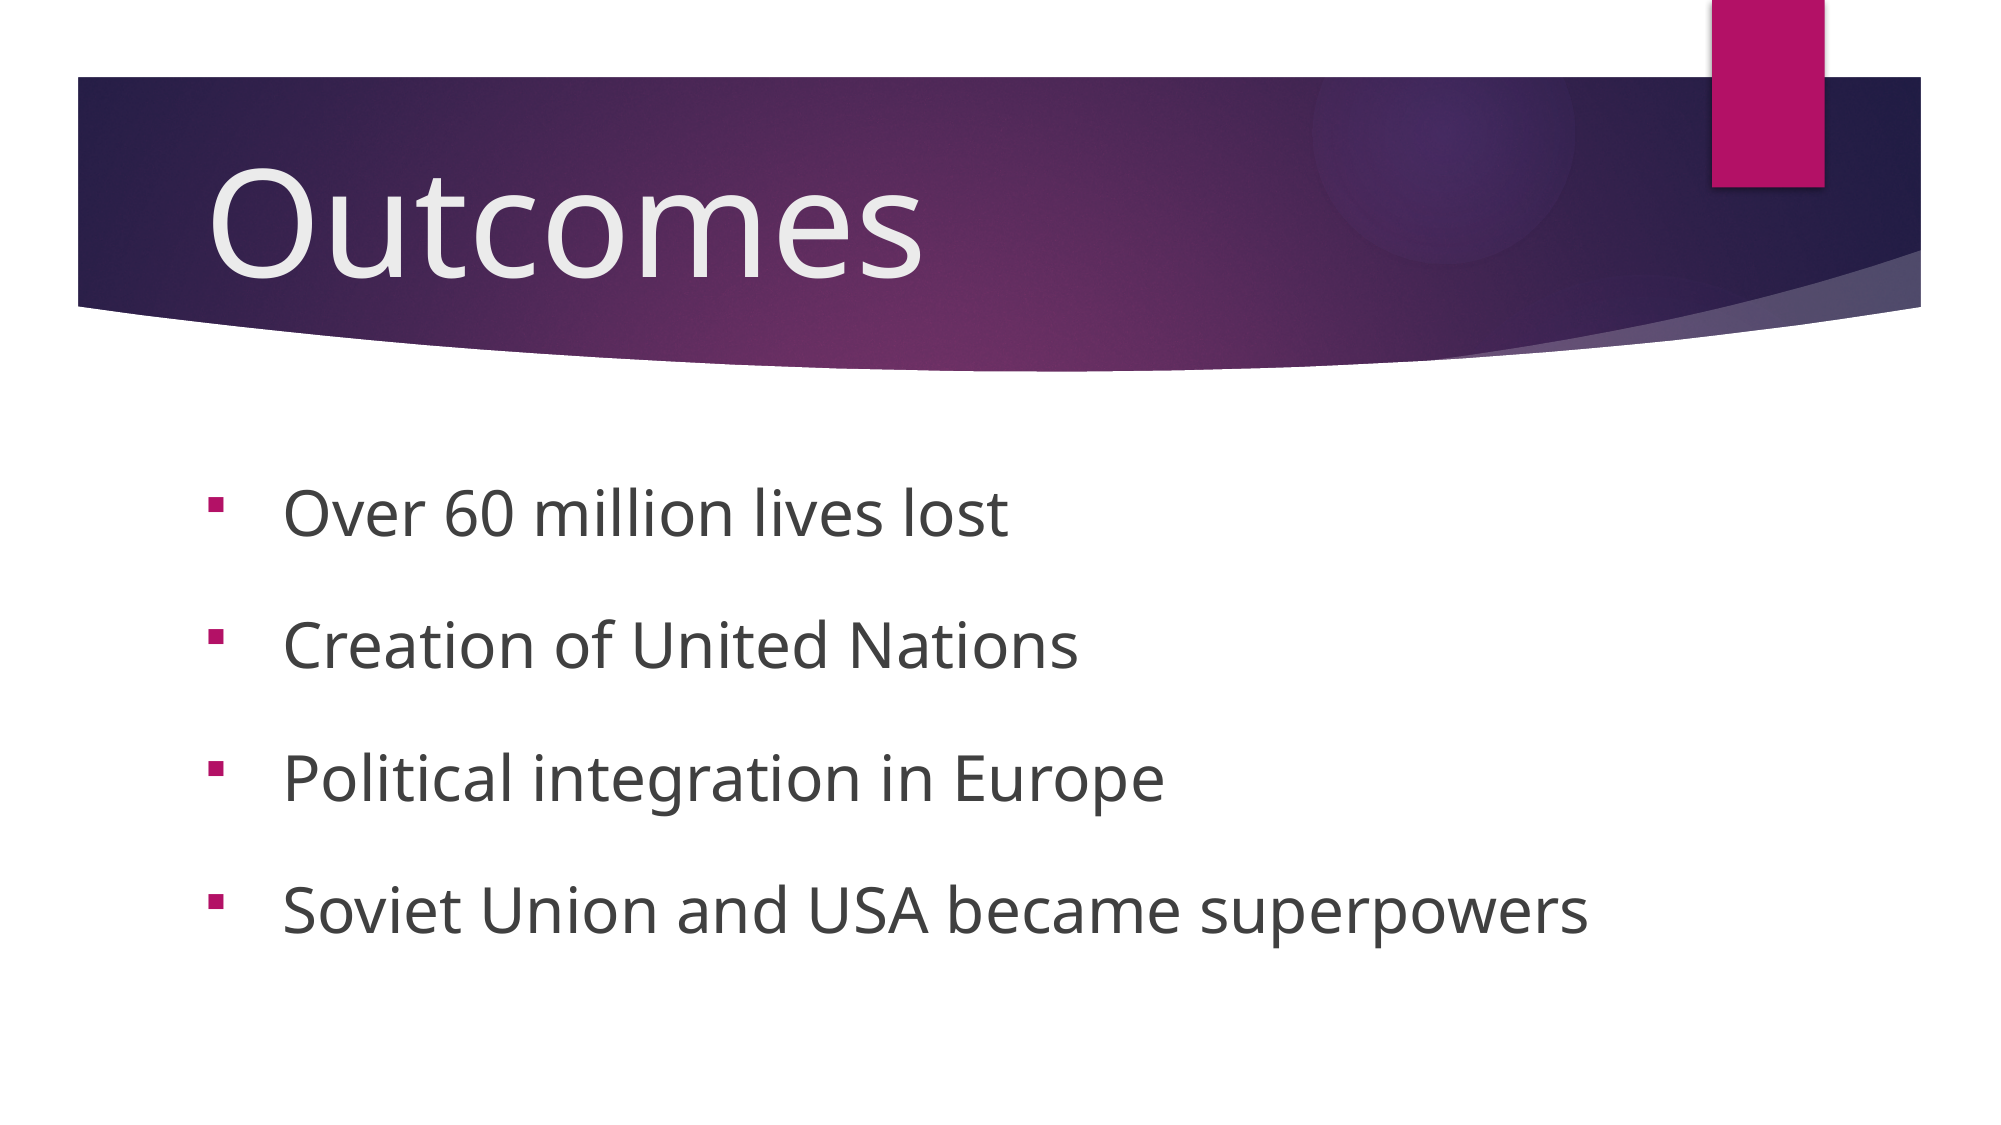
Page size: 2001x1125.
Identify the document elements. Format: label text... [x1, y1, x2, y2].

title Outcomes [189, 159, 1627, 276]
list Over 60 million lives lost Creation of United Nations Political integration in Europe Soviet Union and USA became superpowers [189, 427, 1638, 988]
